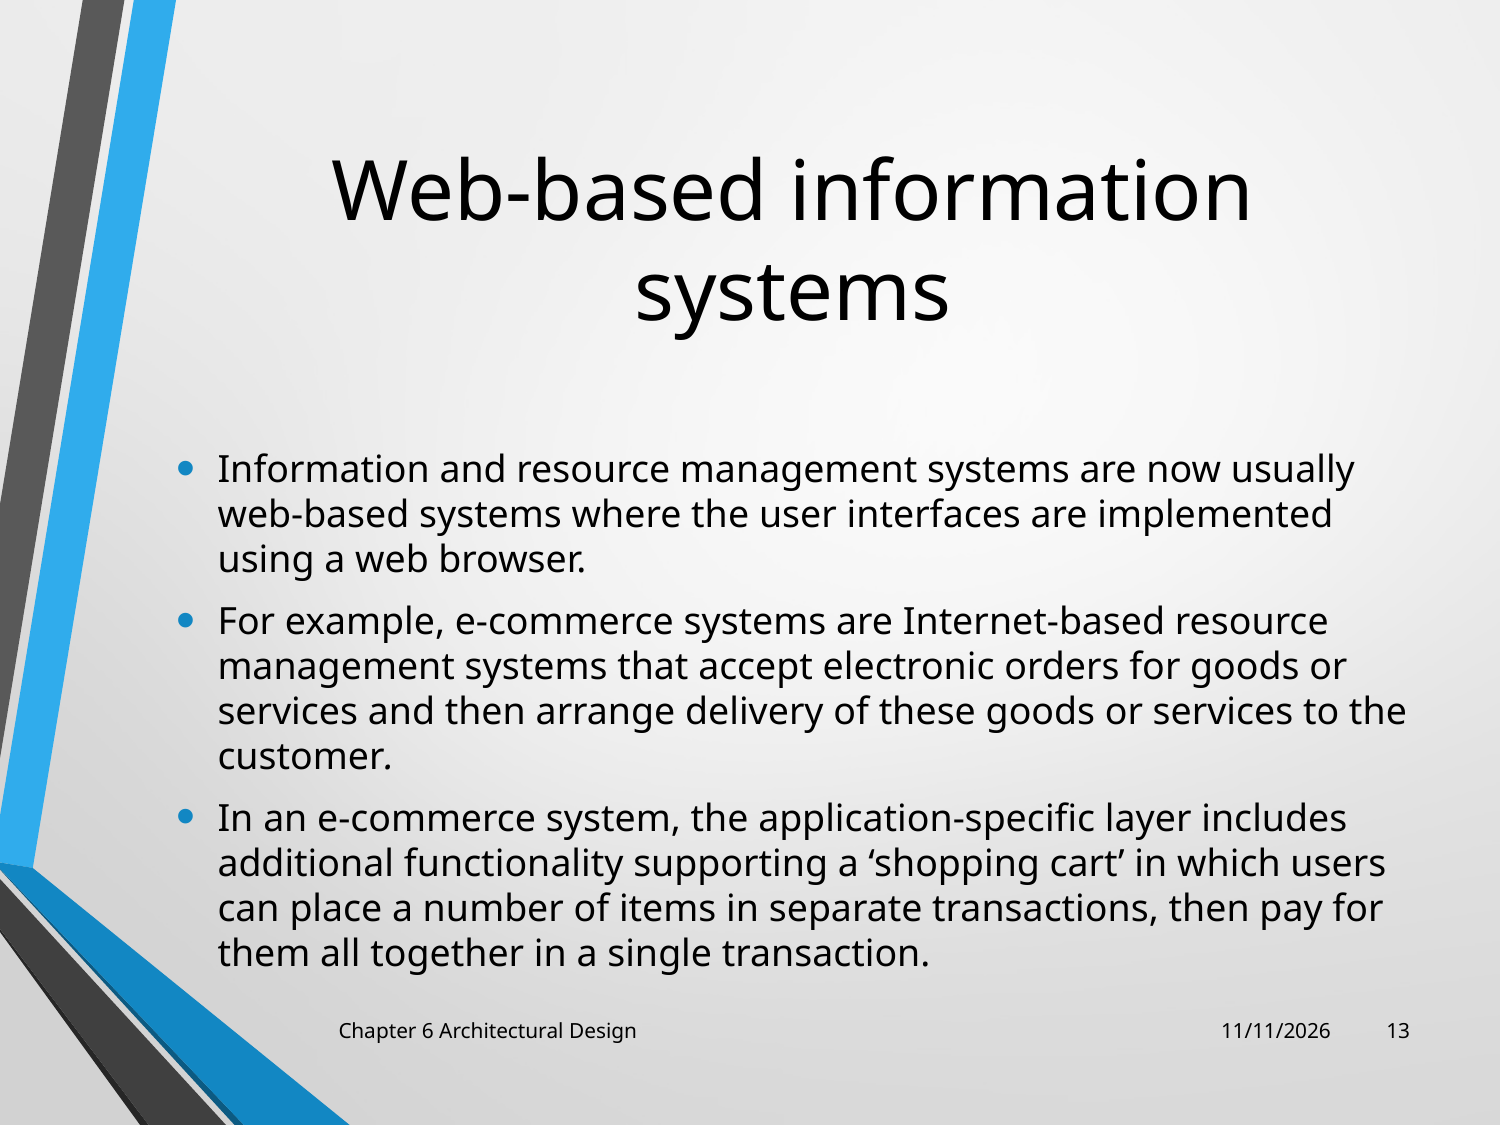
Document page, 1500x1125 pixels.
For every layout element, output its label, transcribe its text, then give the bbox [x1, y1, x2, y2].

slide_number 13 [1354, 1001, 1425, 1062]
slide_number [1204, 1001, 1346, 1062]
footer Chapter 6 Architectural Design [323, 1001, 1196, 1062]
title Web-based information systems [161, 75, 1425, 400]
list Information and resource management systems are now usually web-based systems where the user interfaces are implemented using a web browser. For example, e-commerce systems are Internet-based resource management systems that accept electronic orders for goods or services and then arrange delivery of these goods or services to the customer. In an e-commerce system, the application-specific layer includes additional functionality supporting a ‘shopping cart’ in which users can place a number of items in separate transactions, then pay for them all together in a single transaction. [161, 437, 1425, 985]
